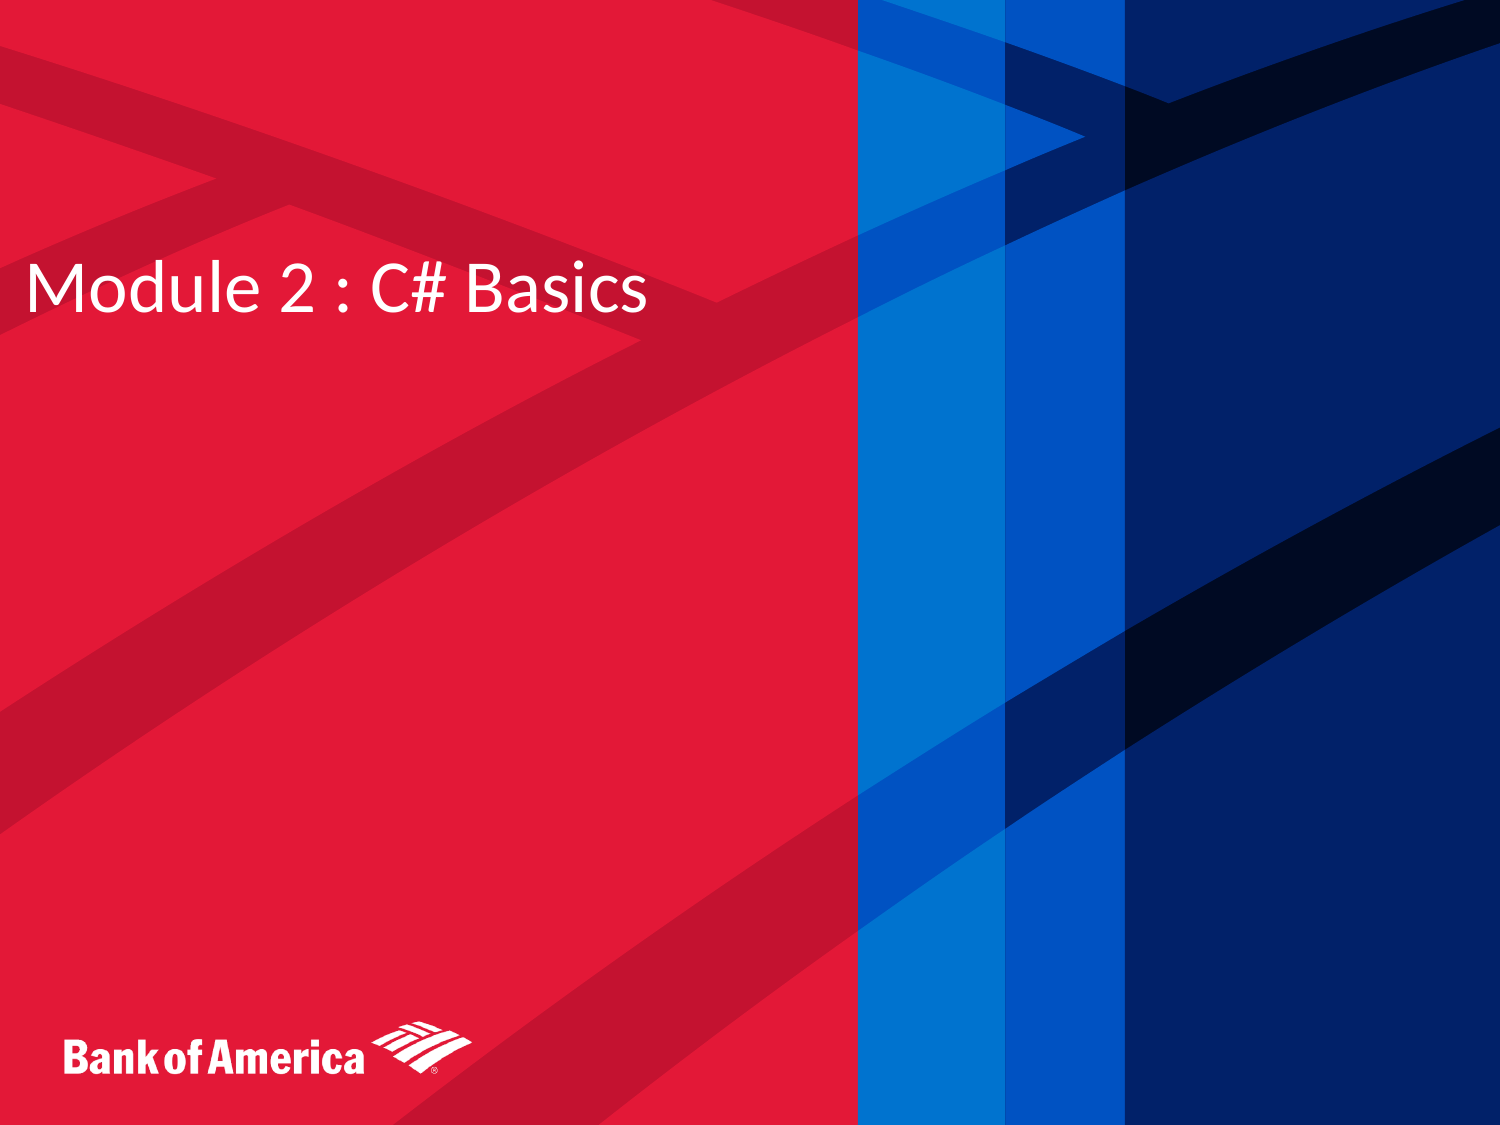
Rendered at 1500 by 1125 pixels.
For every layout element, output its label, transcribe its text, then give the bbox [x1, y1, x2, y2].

picture [62, 1019, 474, 1076]
title Module 2 : C# Basics [24, 237, 930, 437]
